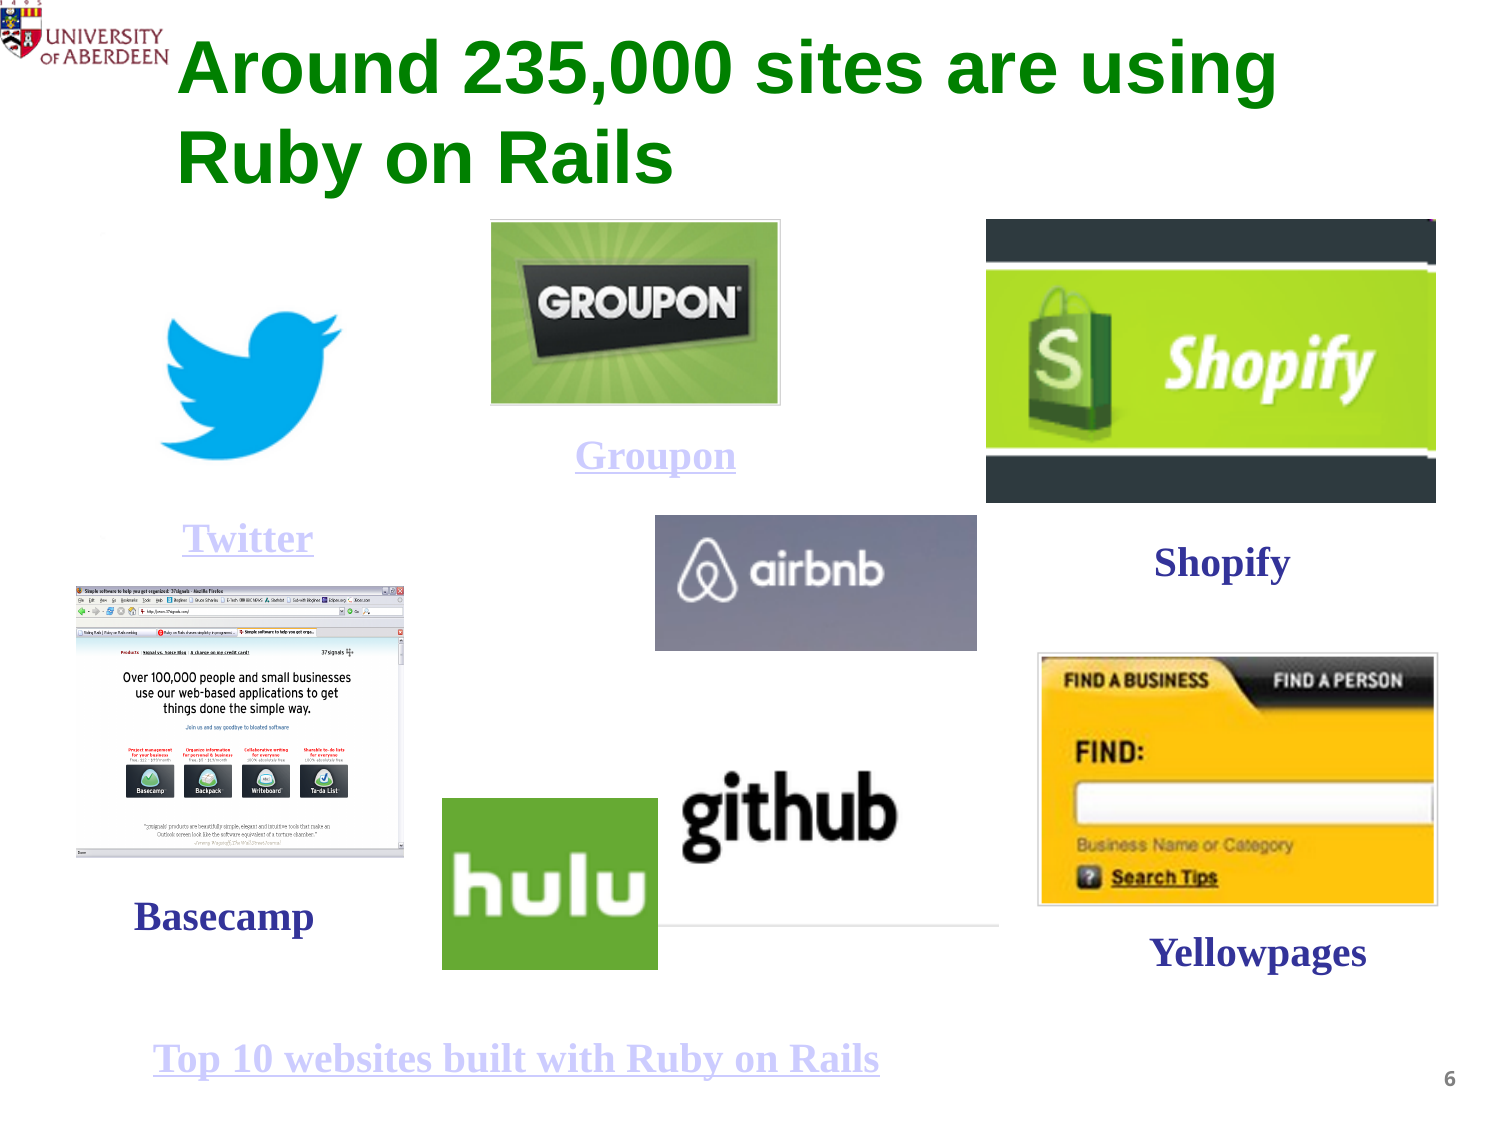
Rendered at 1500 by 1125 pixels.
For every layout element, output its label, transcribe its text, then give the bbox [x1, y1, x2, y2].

picture [0, 0, 172, 65]
picture [100, 231, 396, 543]
text_box Groupon [466, 420, 845, 486]
text_box Yellowpages [1068, 925, 1447, 982]
picture [1033, 644, 1449, 918]
text_box Shopify [1033, 527, 1412, 592]
text_box Top 10 websites built with Ruby on Rails [138, 1023, 896, 1088]
picture [489, 219, 783, 410]
picture [985, 219, 1436, 503]
text_box Twitter [76, 503, 420, 569]
picture [655, 514, 977, 651]
title Around 235,000 sites are using Ruby on Rails [161, 43, 1437, 173]
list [76, 585, 404, 859]
text_box Basecamp [76, 881, 372, 947]
picture [442, 715, 999, 970]
